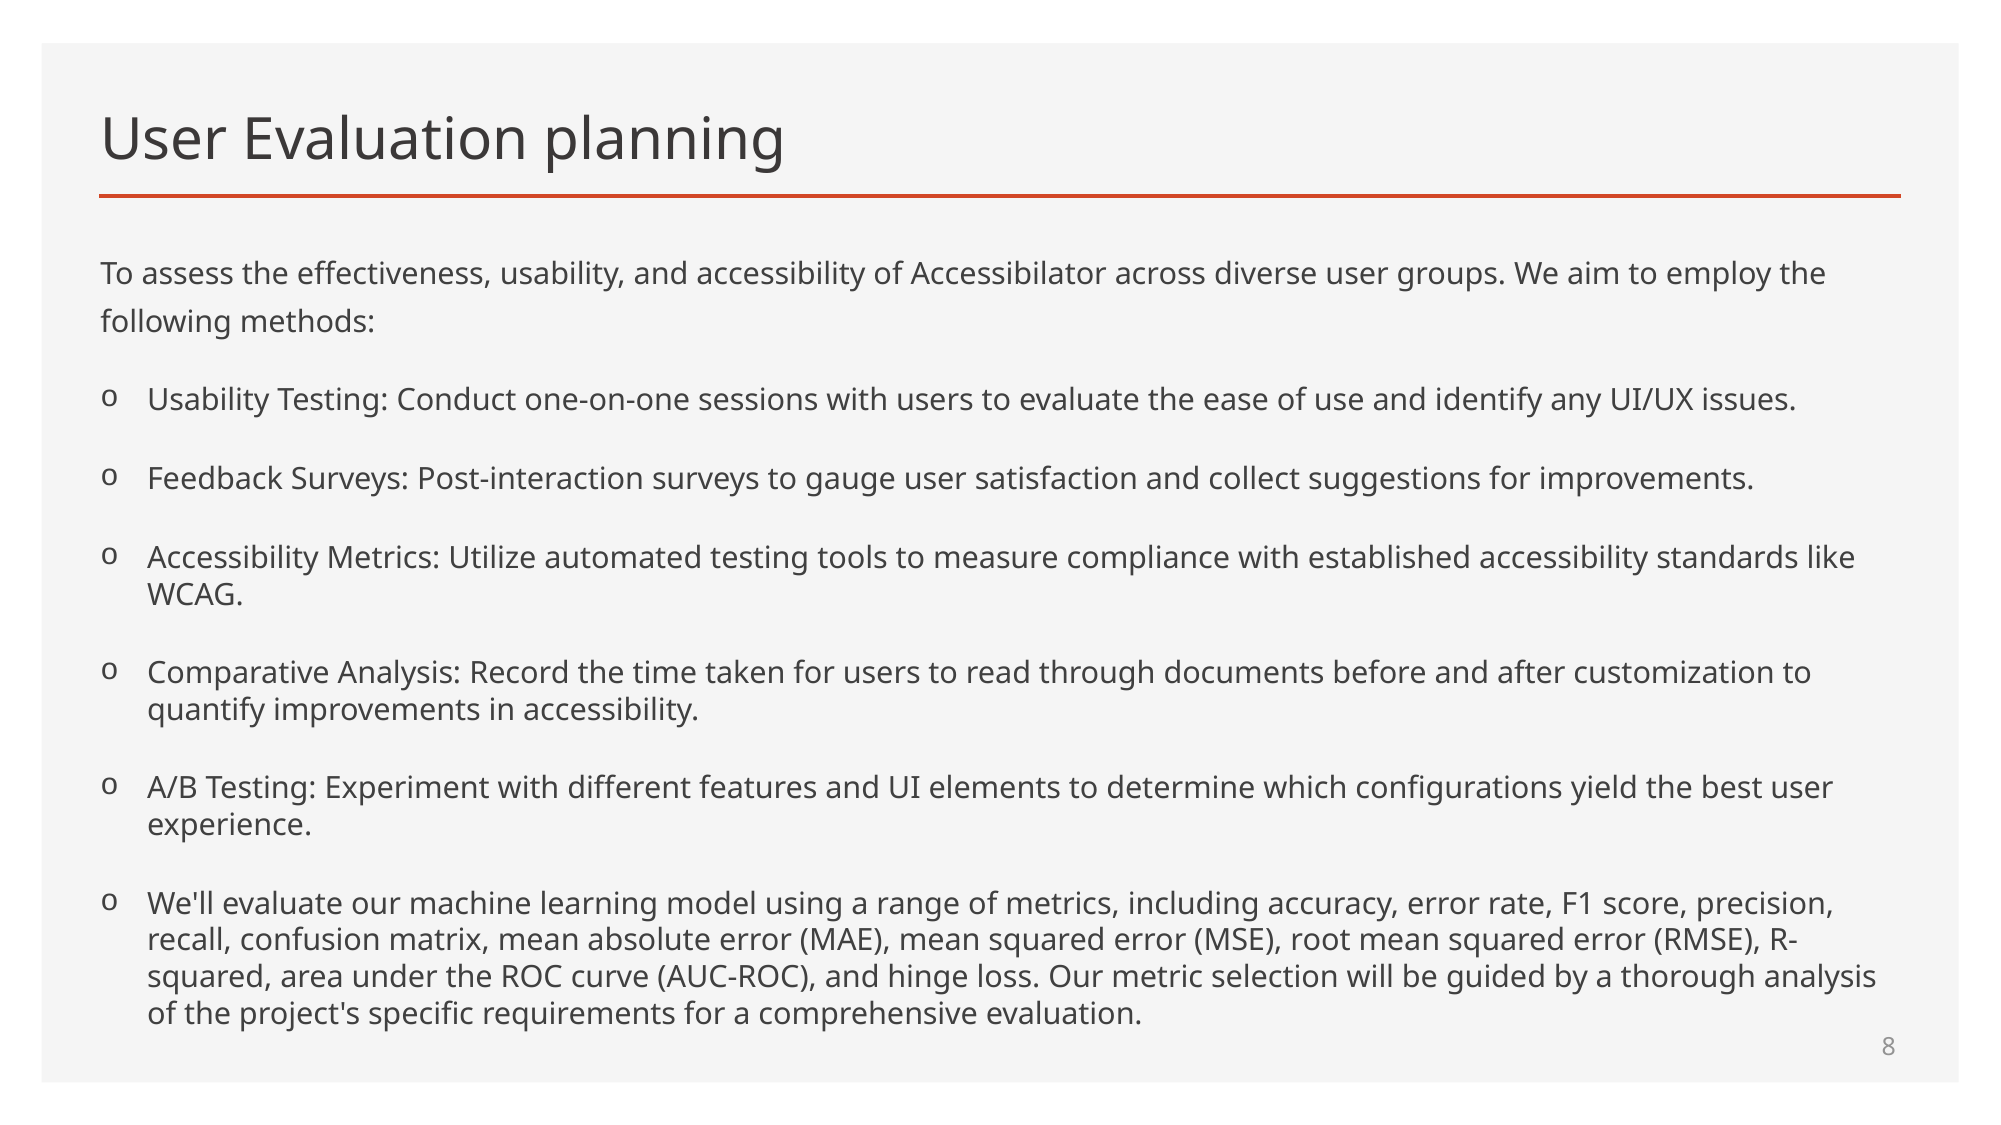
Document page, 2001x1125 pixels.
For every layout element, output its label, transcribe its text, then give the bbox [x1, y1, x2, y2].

slide_number 8 [1373, 1017, 1911, 1078]
list To assess the effectiveness, usability, and accessibility of Accessibilator across diverse user groups. We aim to employ the following methods: Usability Testing: Conduct one-on-one sessions with users to evaluate the ease of use and identify any UI/UX issues. Feedback Surveys: Post-interaction surveys to gauge user satisfaction and collect suggestions for improvements. Accessibility Metrics: Utilize automated testing tools to measure compliance with established accessibility standards like WCAG. Comparative Analysis: Record the time taken for users to read through documents before and after customization to quantify improvements in accessibility. A/B Testing: Experiment with different features and UI elements to determine which configurations yield the best user experience. We'll evaluate our machine learning model using a range of metrics, including accuracy, error rate, F1 score, precision, recall, confusion matrix, mean absolute error (MAE), mean squared error (MSE), root mean squared error (RMSE), R-squared, area under the ROC curve (AUC-ROC), and hinge loss. Our metric selection will be guided by a thorough analysis of the project's specific requirements for a comprehensive evaluation. [85, 235, 1915, 1054]
title User Evaluation planning [85, 73, 1214, 179]
